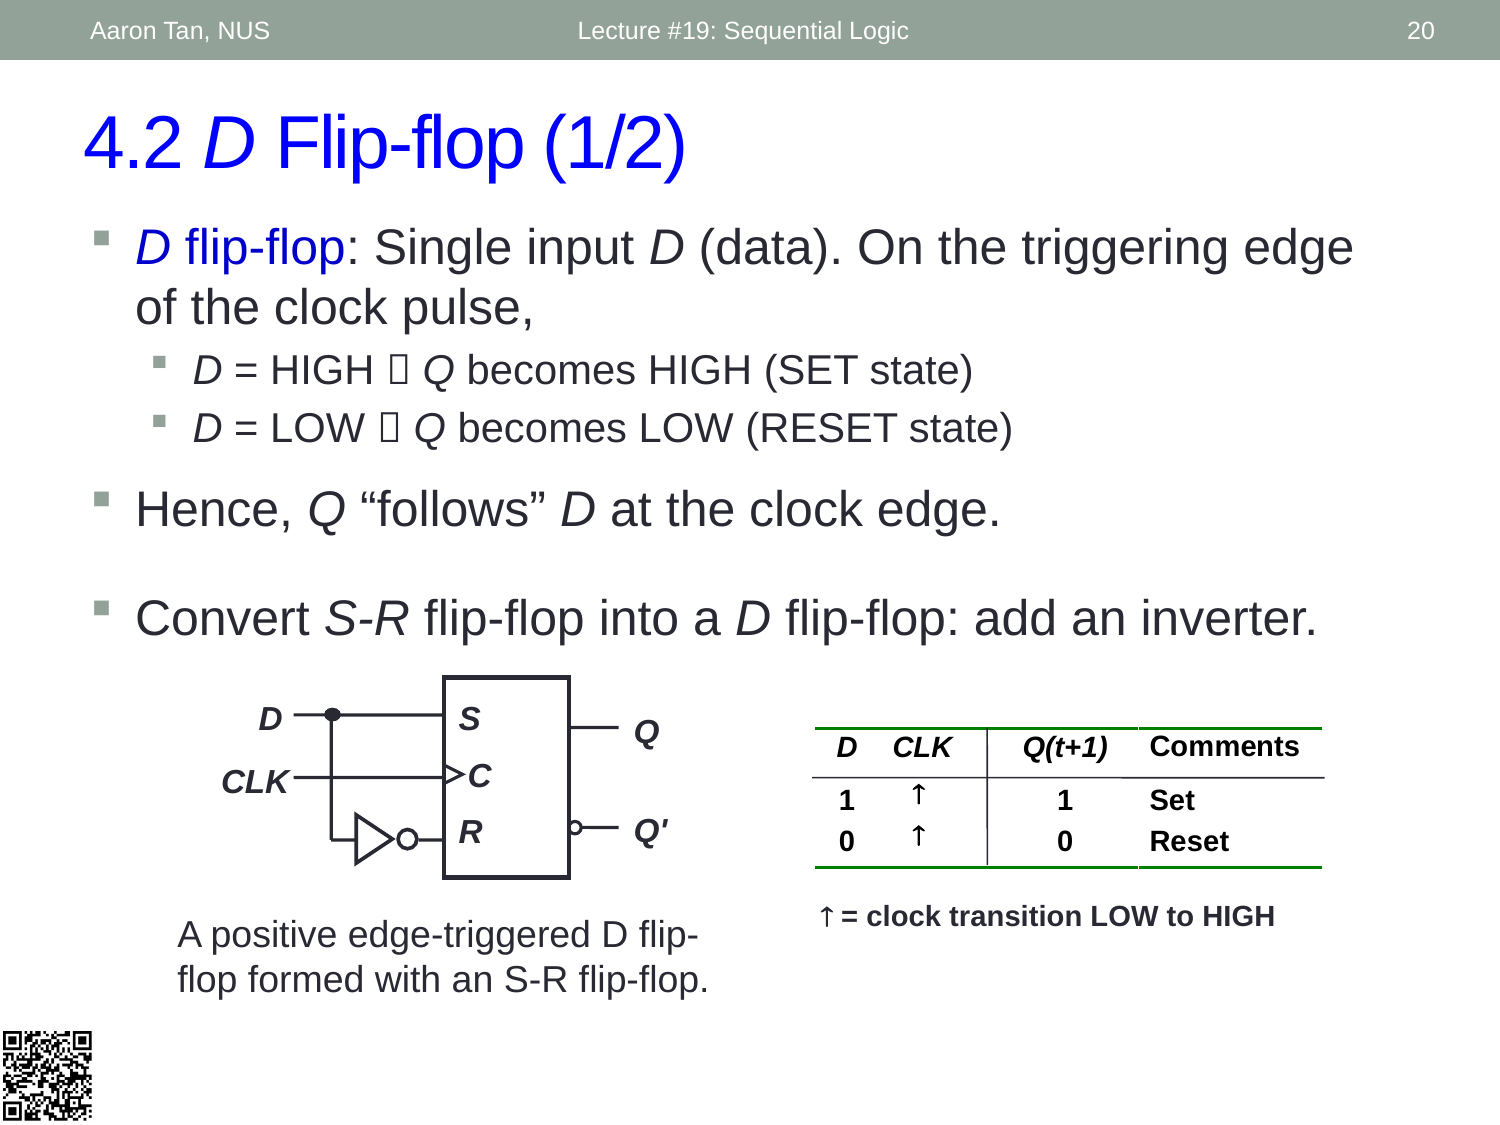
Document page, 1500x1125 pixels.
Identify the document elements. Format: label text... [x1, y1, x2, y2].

slide_number Aaron Tan, NUS [75, 3, 550, 57]
footer Lecture #19: Sequential Logic [562, 3, 1238, 57]
text_box D flip-flop: Single input D (data). On the triggering edge of the clock pulse, D = HIGH  Q becomes HIGH (SET state) D = LOW  Q becomes LOW (RESET state) Hence, Q “follows” D at the clock edge. [74, 206, 1425, 563]
text_box Convert S-R flip-flop into a D flip-flop: add an inverter. [74, 577, 1425, 678]
title 4.2 D Flip-flop (1/2) [68, 86, 1450, 192]
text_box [799, 727, 1338, 941]
picture [0, 1028, 95, 1124]
slide_number 20 [1308, 3, 1450, 57]
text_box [162, 677, 738, 1008]
